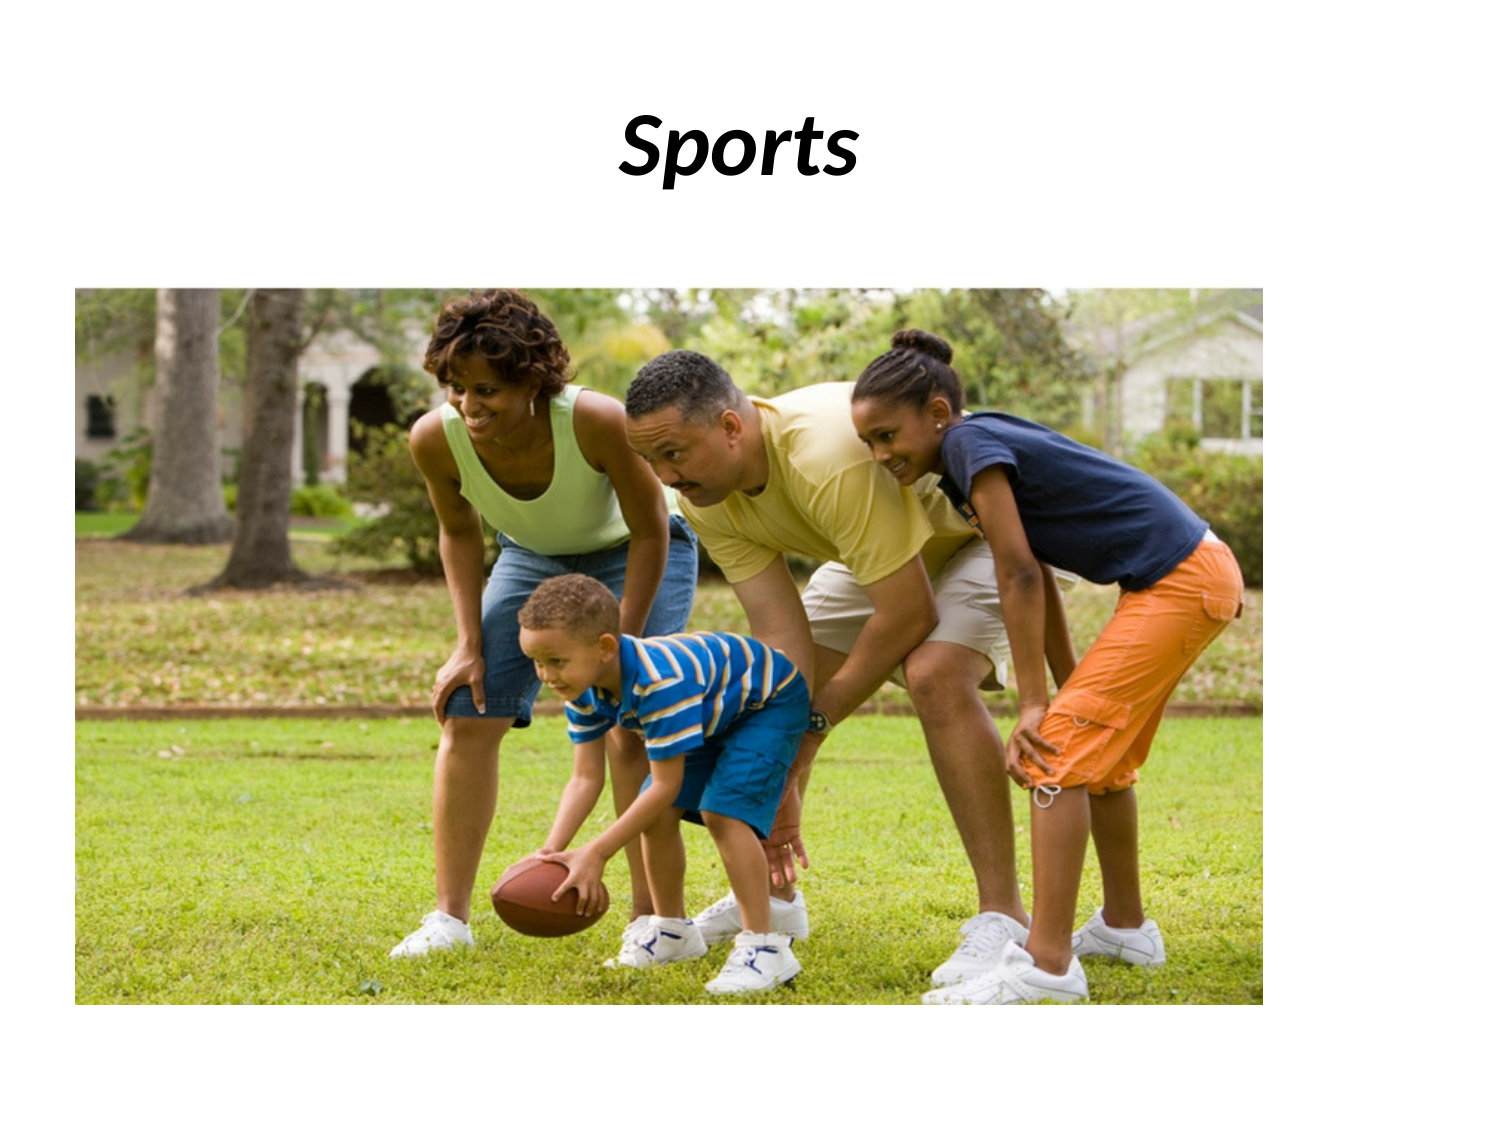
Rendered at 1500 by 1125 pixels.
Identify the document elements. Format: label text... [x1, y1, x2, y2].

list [74, 262, 1263, 1006]
title Sports [75, 45, 1425, 233]
